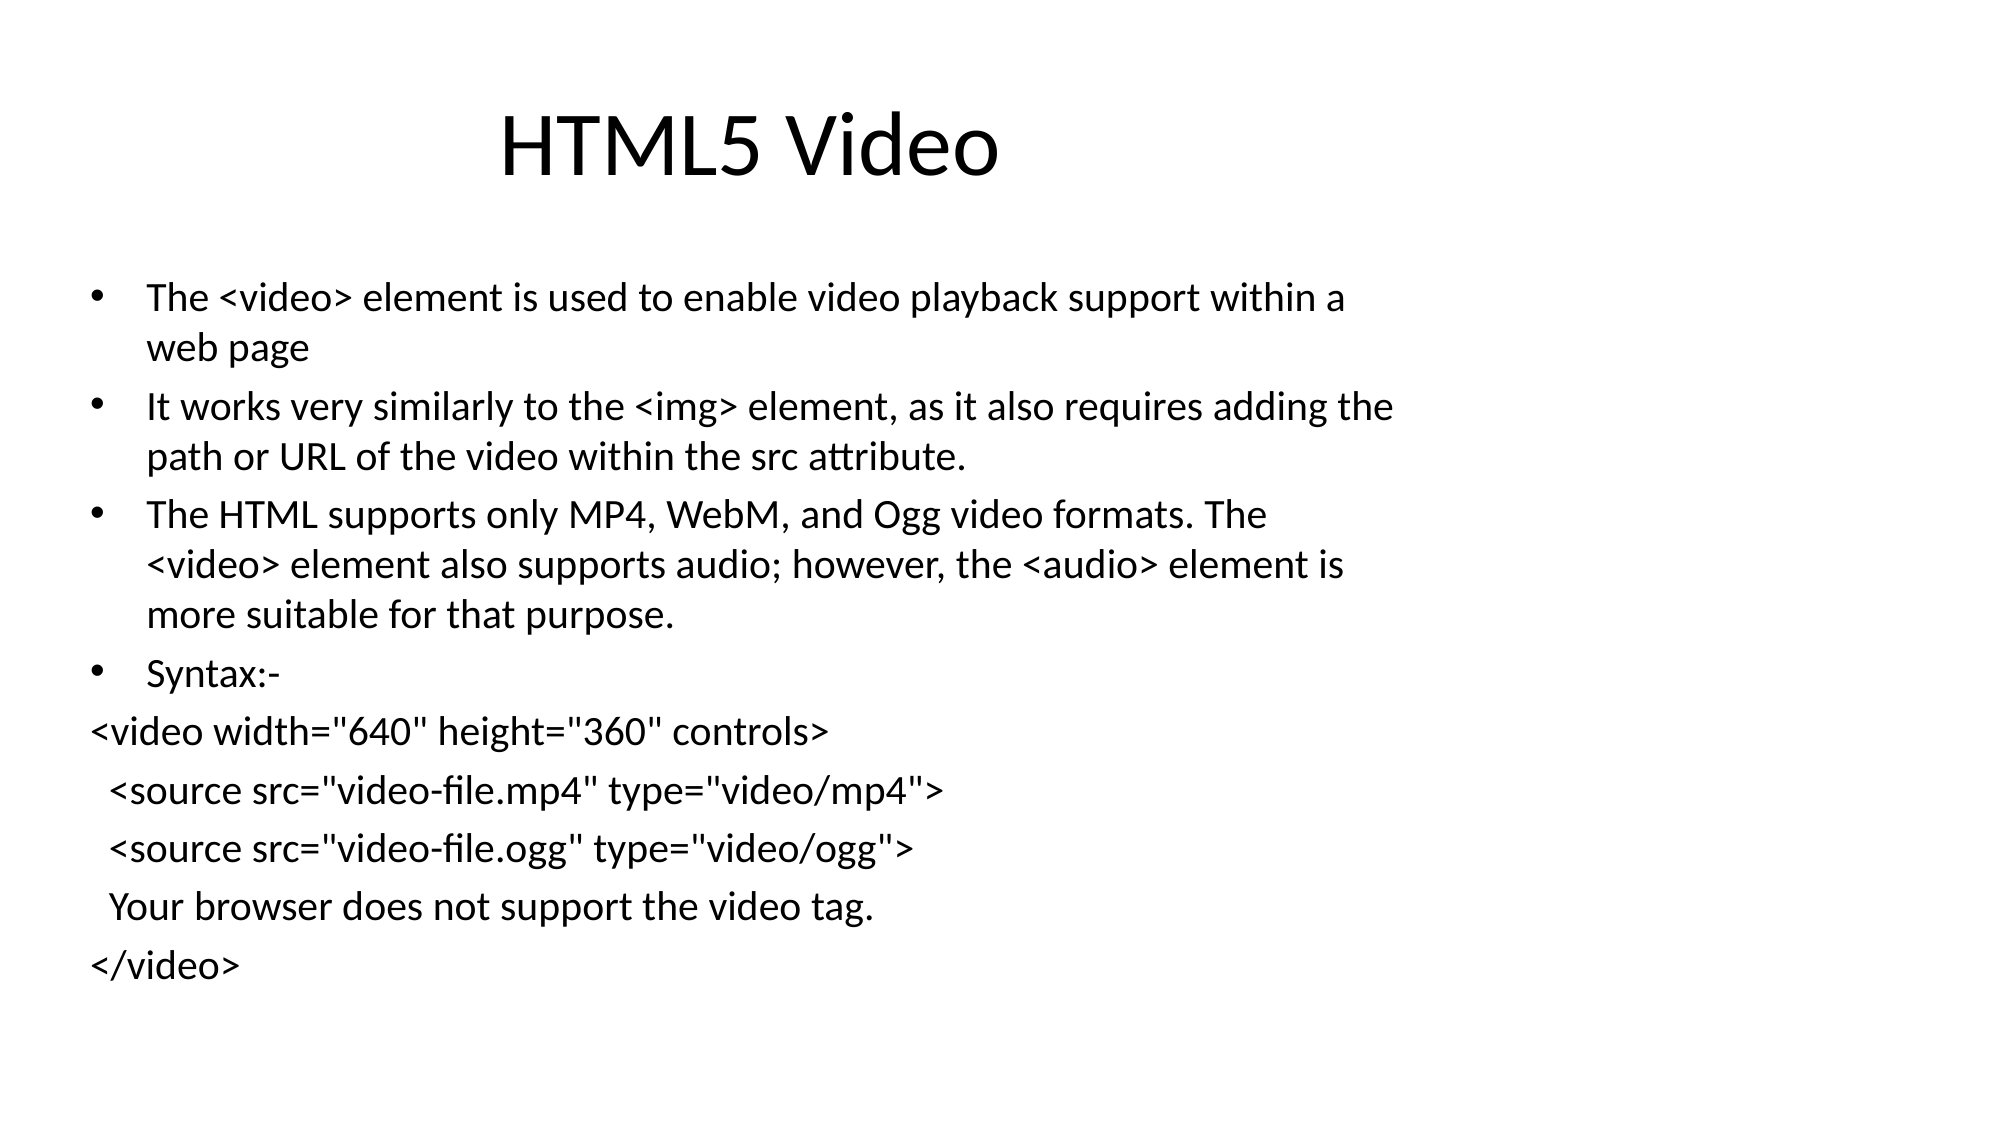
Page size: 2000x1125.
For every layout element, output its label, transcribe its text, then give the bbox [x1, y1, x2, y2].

title HTML5 Video [75, 45, 1425, 233]
list The <video> element is used to enable video playback support within a web page It works very similarly to the <img> element, as it also requires adding the path or URL of the video within the src attribute. The HTML supports only MP4, WebM, and Ogg video formats. The <video> element also supports audio; however, the <audio> element is more suitable for that purpose. Syntax:- <video width="640" height="360" controls> <source src="video-file.mp4" type="video/mp4"> <source src="video-file.ogg" type="video/ogg"> Your browser does not support the video tag. </video> [75, 262, 1425, 1005]
